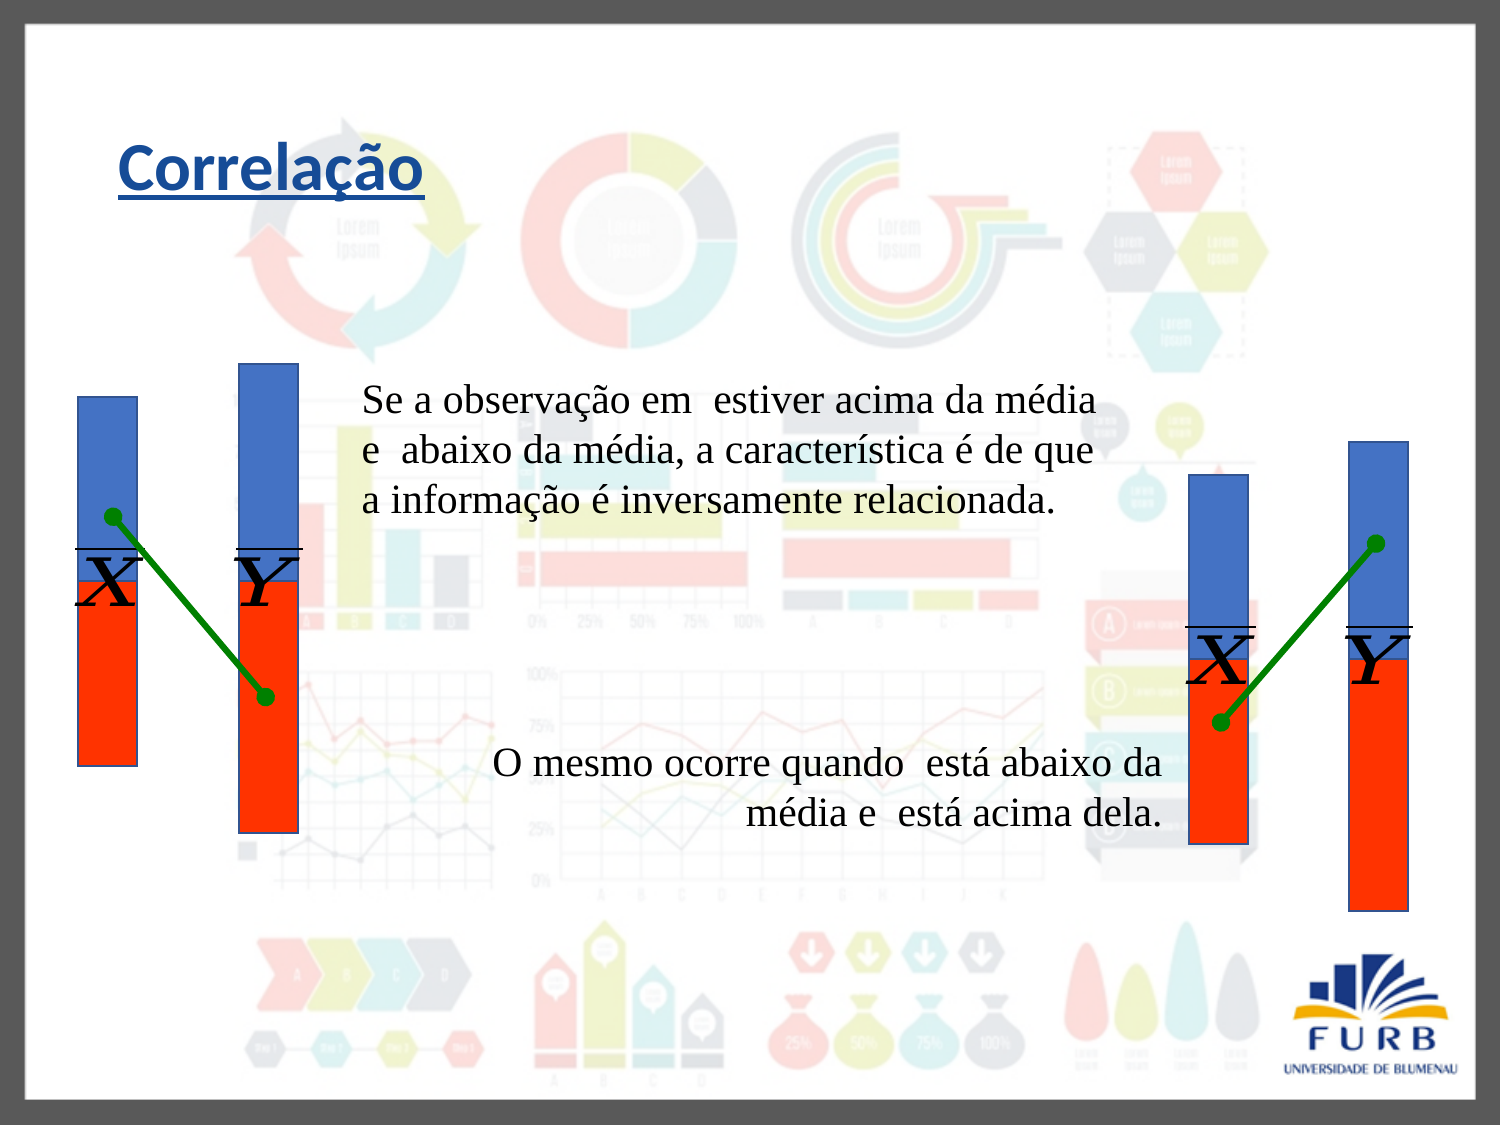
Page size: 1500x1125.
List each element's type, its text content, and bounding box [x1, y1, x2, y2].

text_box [238, 363, 298, 834]
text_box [1220, 543, 1376, 723]
picture [0, 0, 1500, 1125]
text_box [113, 516, 266, 698]
title Correlação [103, 59, 1397, 278]
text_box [1188, 474, 1248, 844]
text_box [1349, 441, 1409, 912]
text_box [78, 397, 138, 766]
